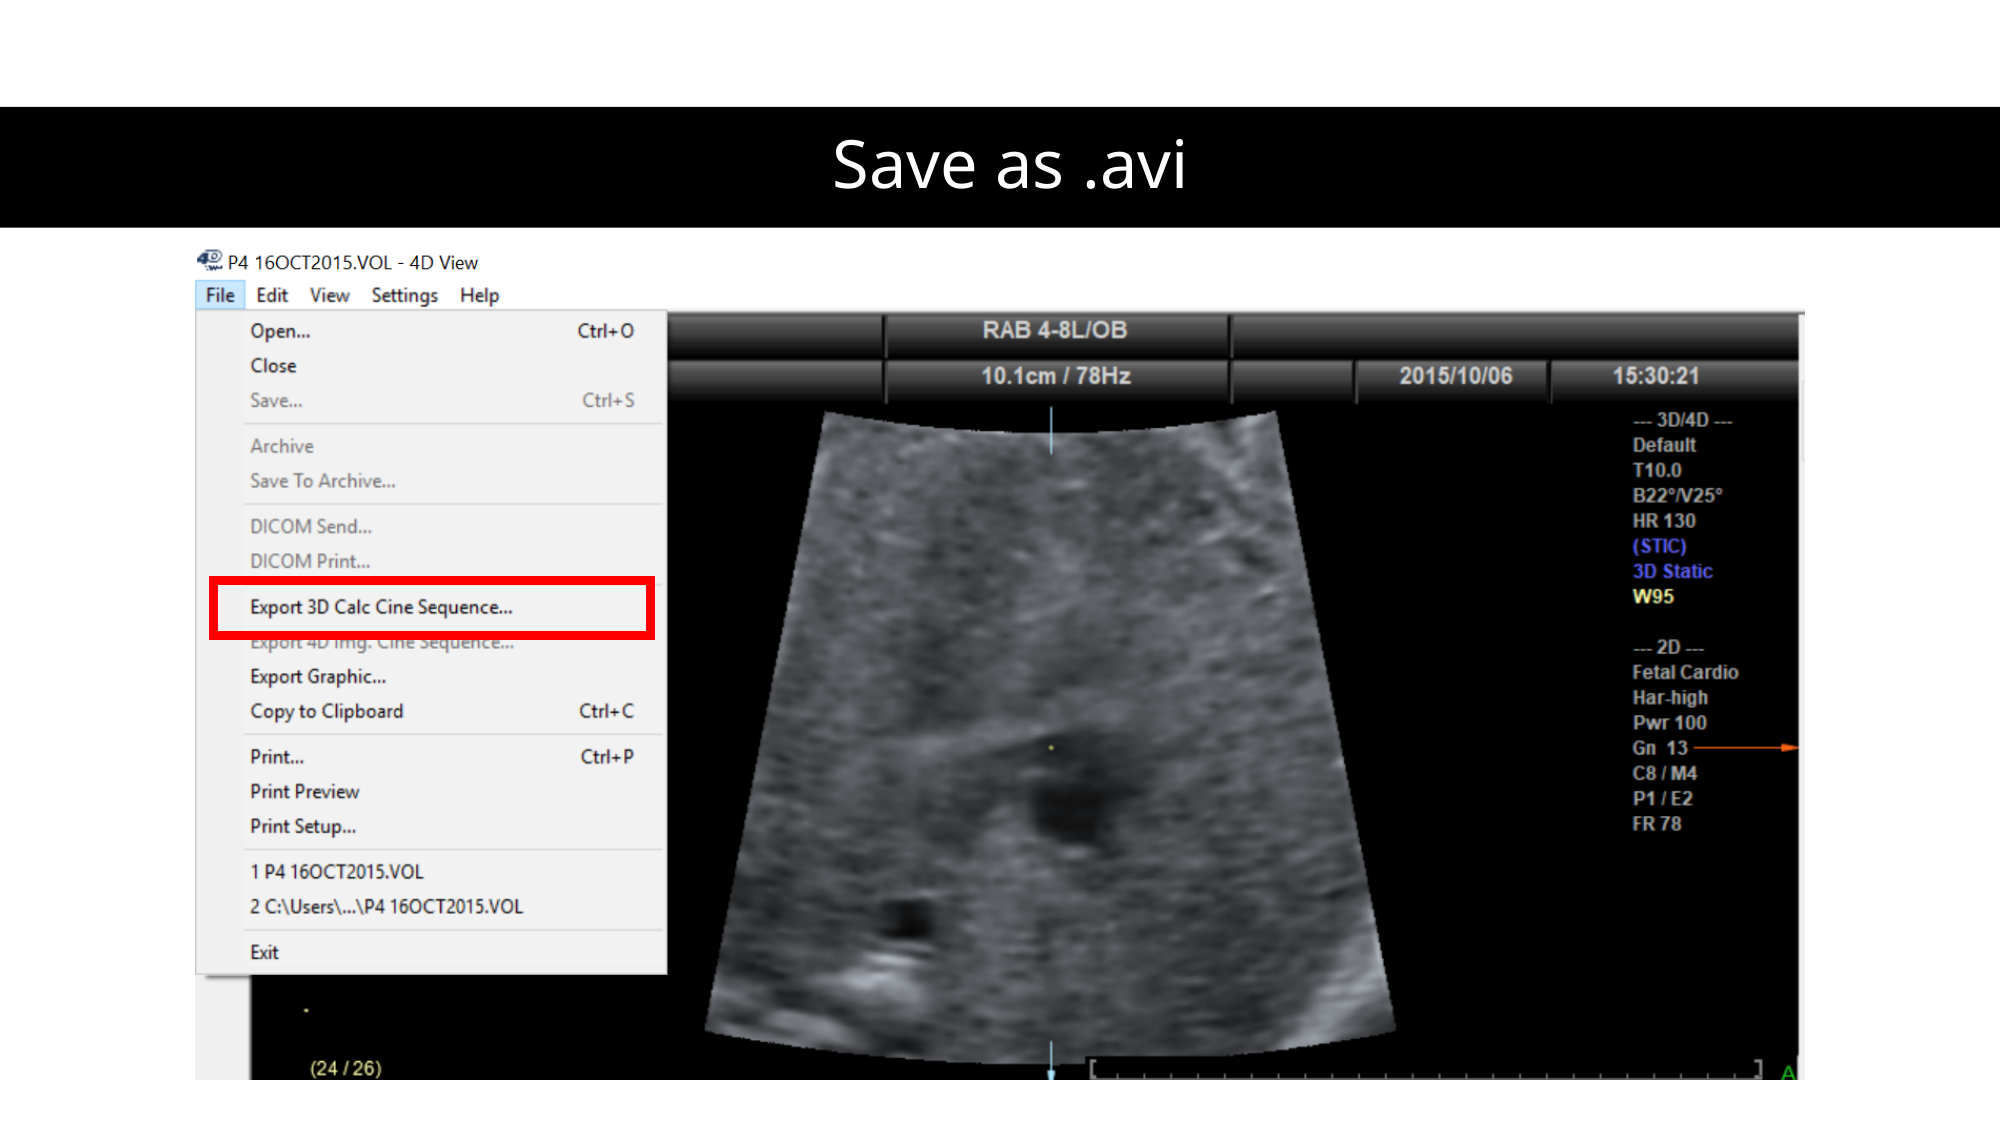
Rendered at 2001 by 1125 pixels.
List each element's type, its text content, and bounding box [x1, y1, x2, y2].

picture [195, 243, 1805, 1080]
text_box [0, 106, 2000, 229]
title Save as .avi [91, 105, 1931, 228]
